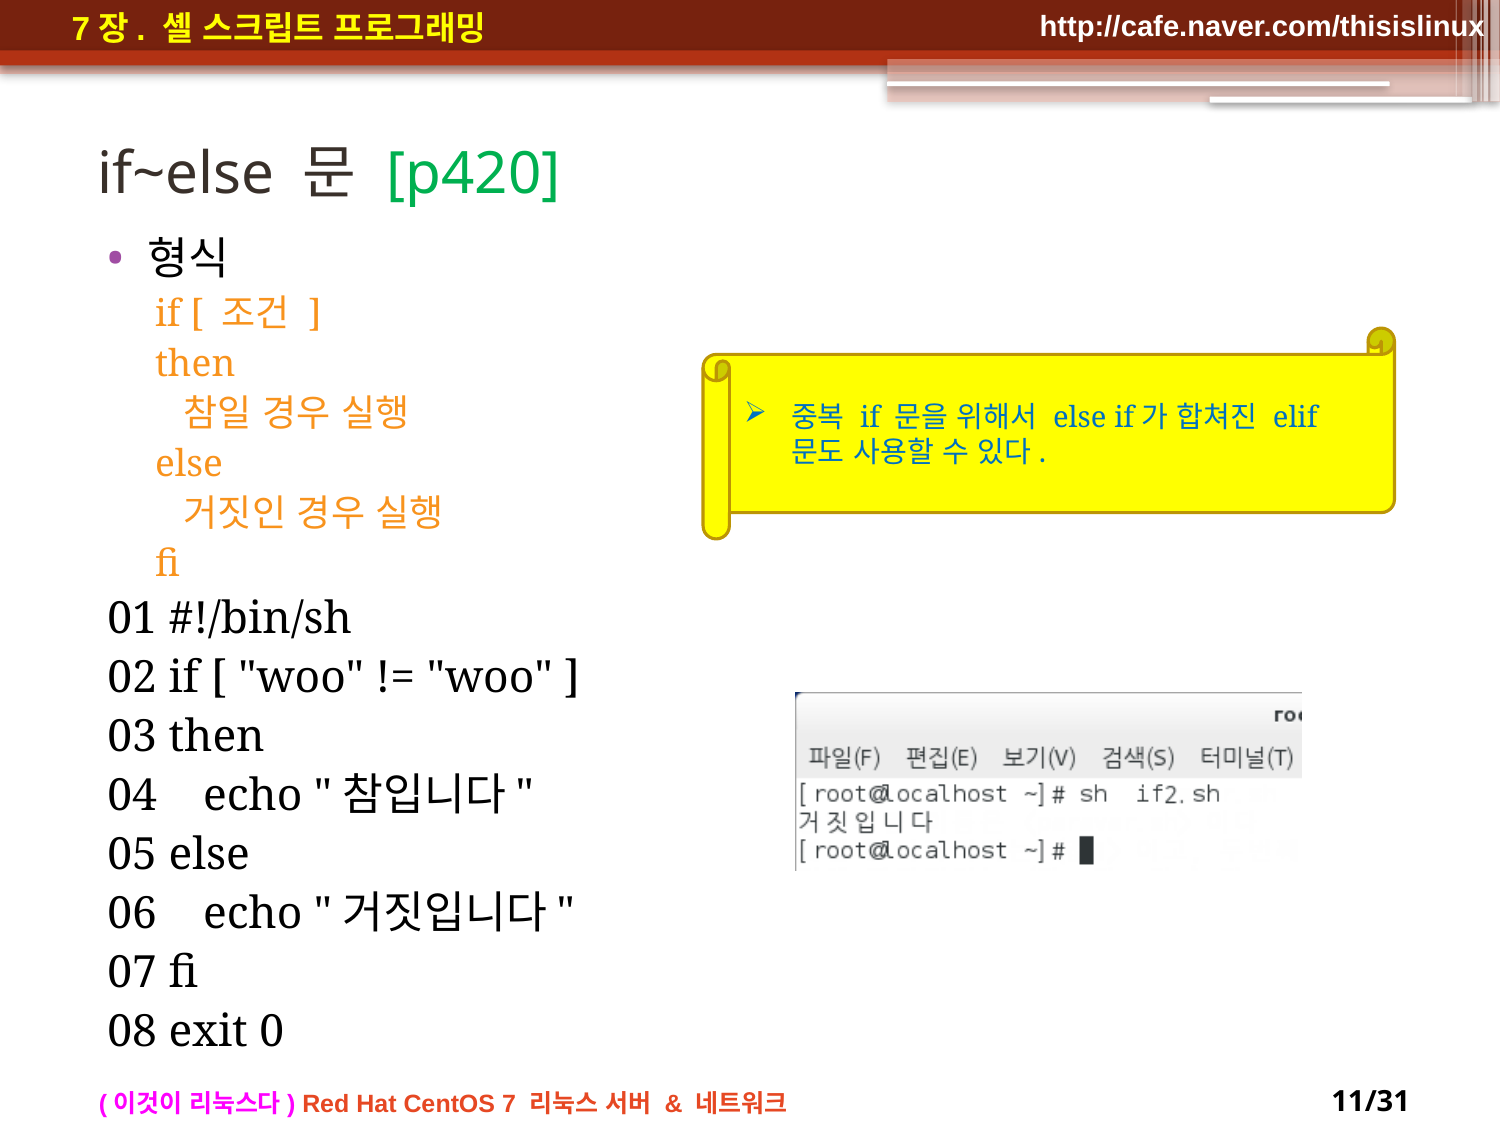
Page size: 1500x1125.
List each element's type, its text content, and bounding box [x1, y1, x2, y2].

picture [795, 692, 1303, 871]
title if~else 문 [p420] [82, 117, 1432, 223]
text_box 중복 if 문을 위해서 else if가 합쳐진 elif문도 사용할 수 있다. [701, 326, 1397, 541]
list 형식 if [ 조건 ] then 참일 경우 실행 else 거짓인 경우 실행 fi 01 #!/bin/sh 02 if [ "woo" != "woo" ] 03 then 04 echo "참입니다" 05 else 06 echo "거짓입니다" 07 fi 08 exit 0 [75, 222, 1425, 1067]
